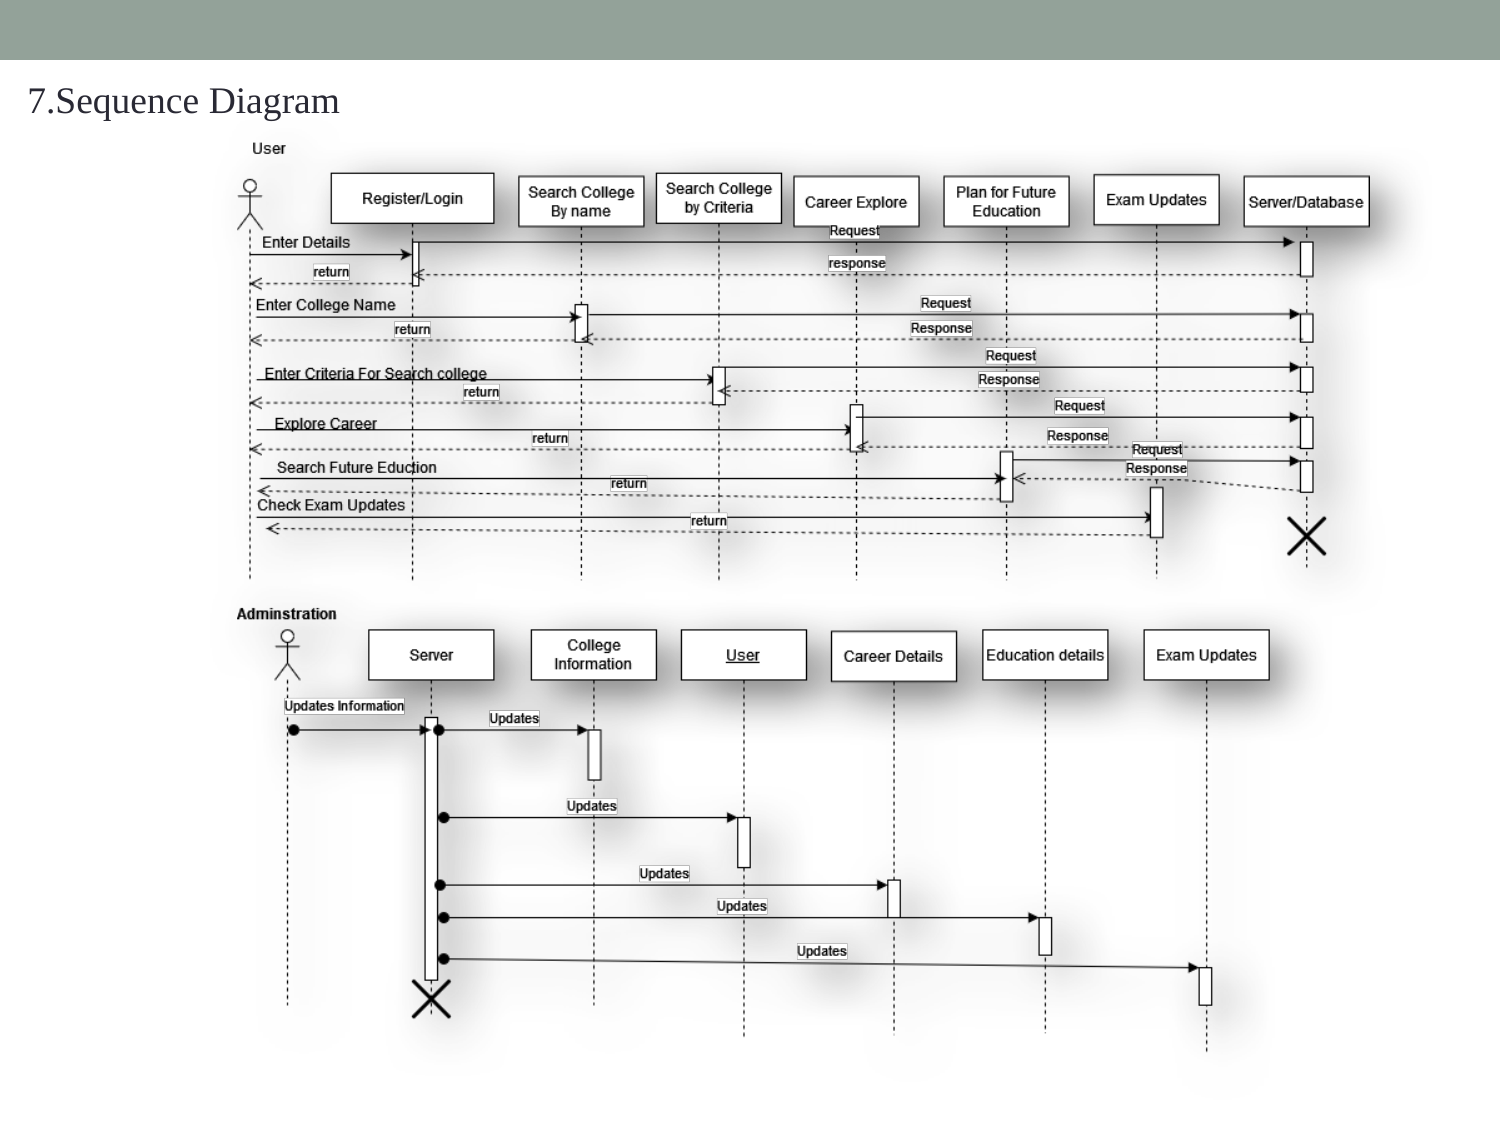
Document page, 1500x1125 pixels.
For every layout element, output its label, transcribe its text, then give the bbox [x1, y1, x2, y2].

text_box 7.Sequence Diagram [12, 69, 425, 129]
picture [237, 129, 1371, 1057]
